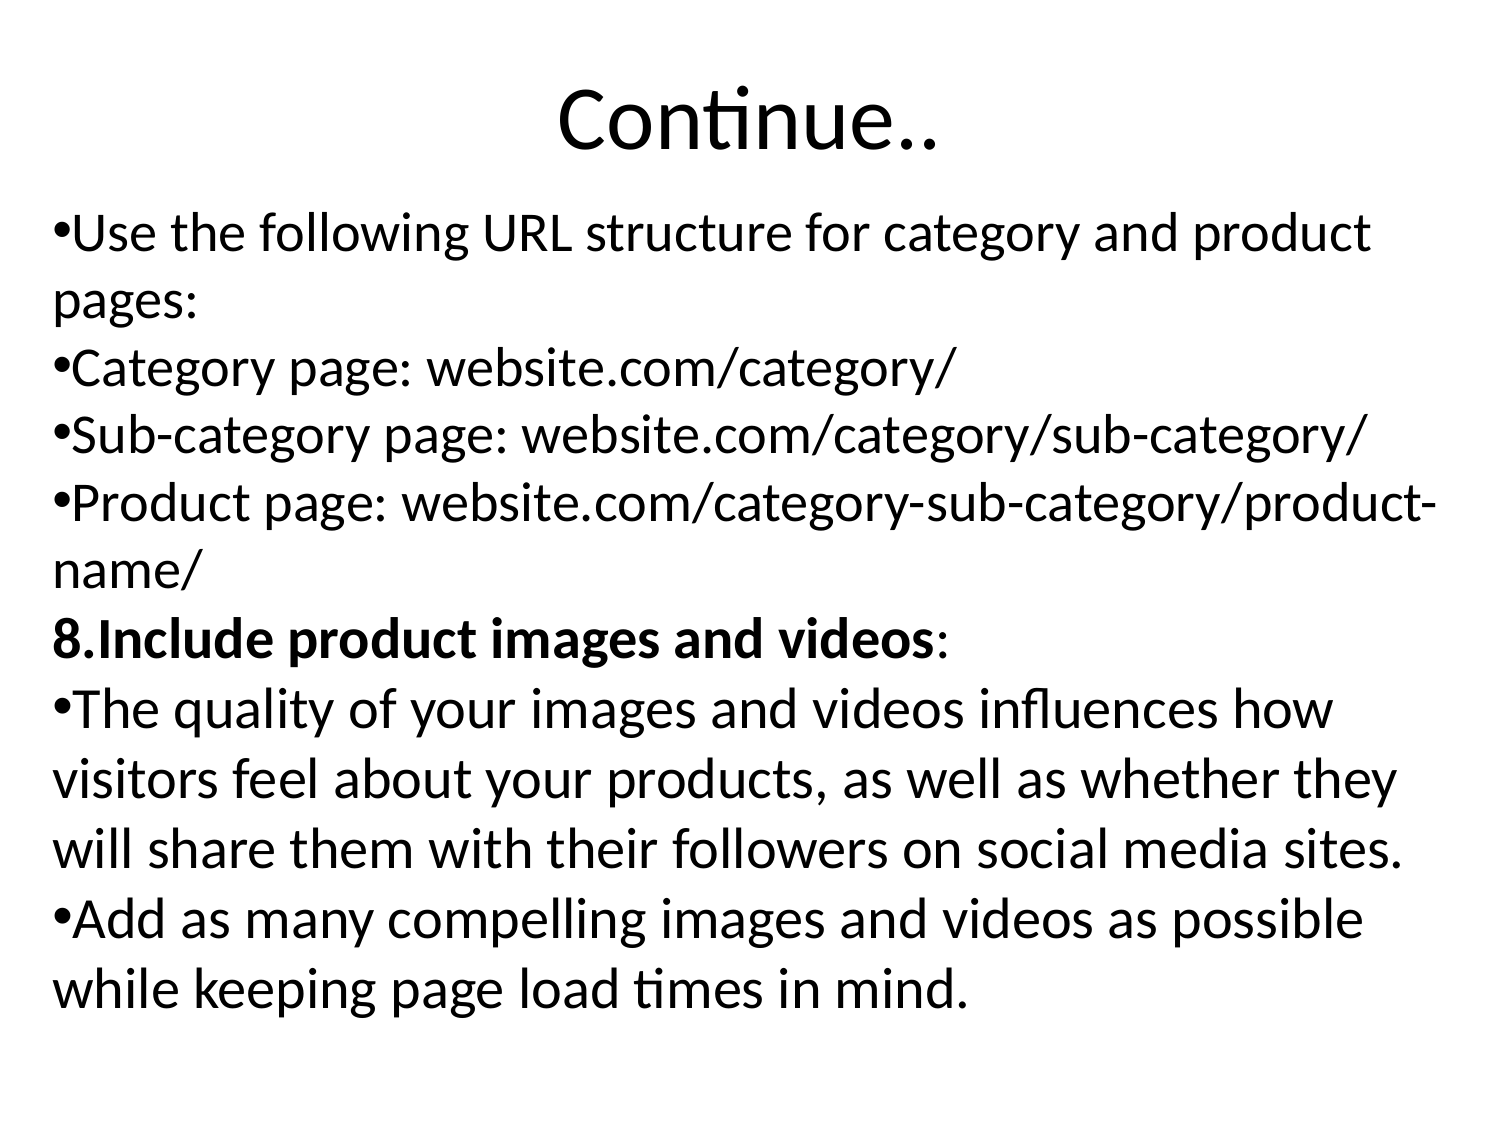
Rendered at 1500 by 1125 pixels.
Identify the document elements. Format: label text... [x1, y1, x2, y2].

text_box Use the following URL structure for category and product pages: Category page: website.com/category/ Sub-category page: website.com/category/sub-category/ Product page: website.com/category-sub-category/product-name/ 8.Include product images and videos: The quality of your images and videos influences how visitors feel about your products, as well as whether they will share them with their followers on social media sites. Add as many compelling images and videos as possible while keeping page load times in mind. [37, 187, 1475, 1095]
title Continue.. [0, 37, 1500, 188]
